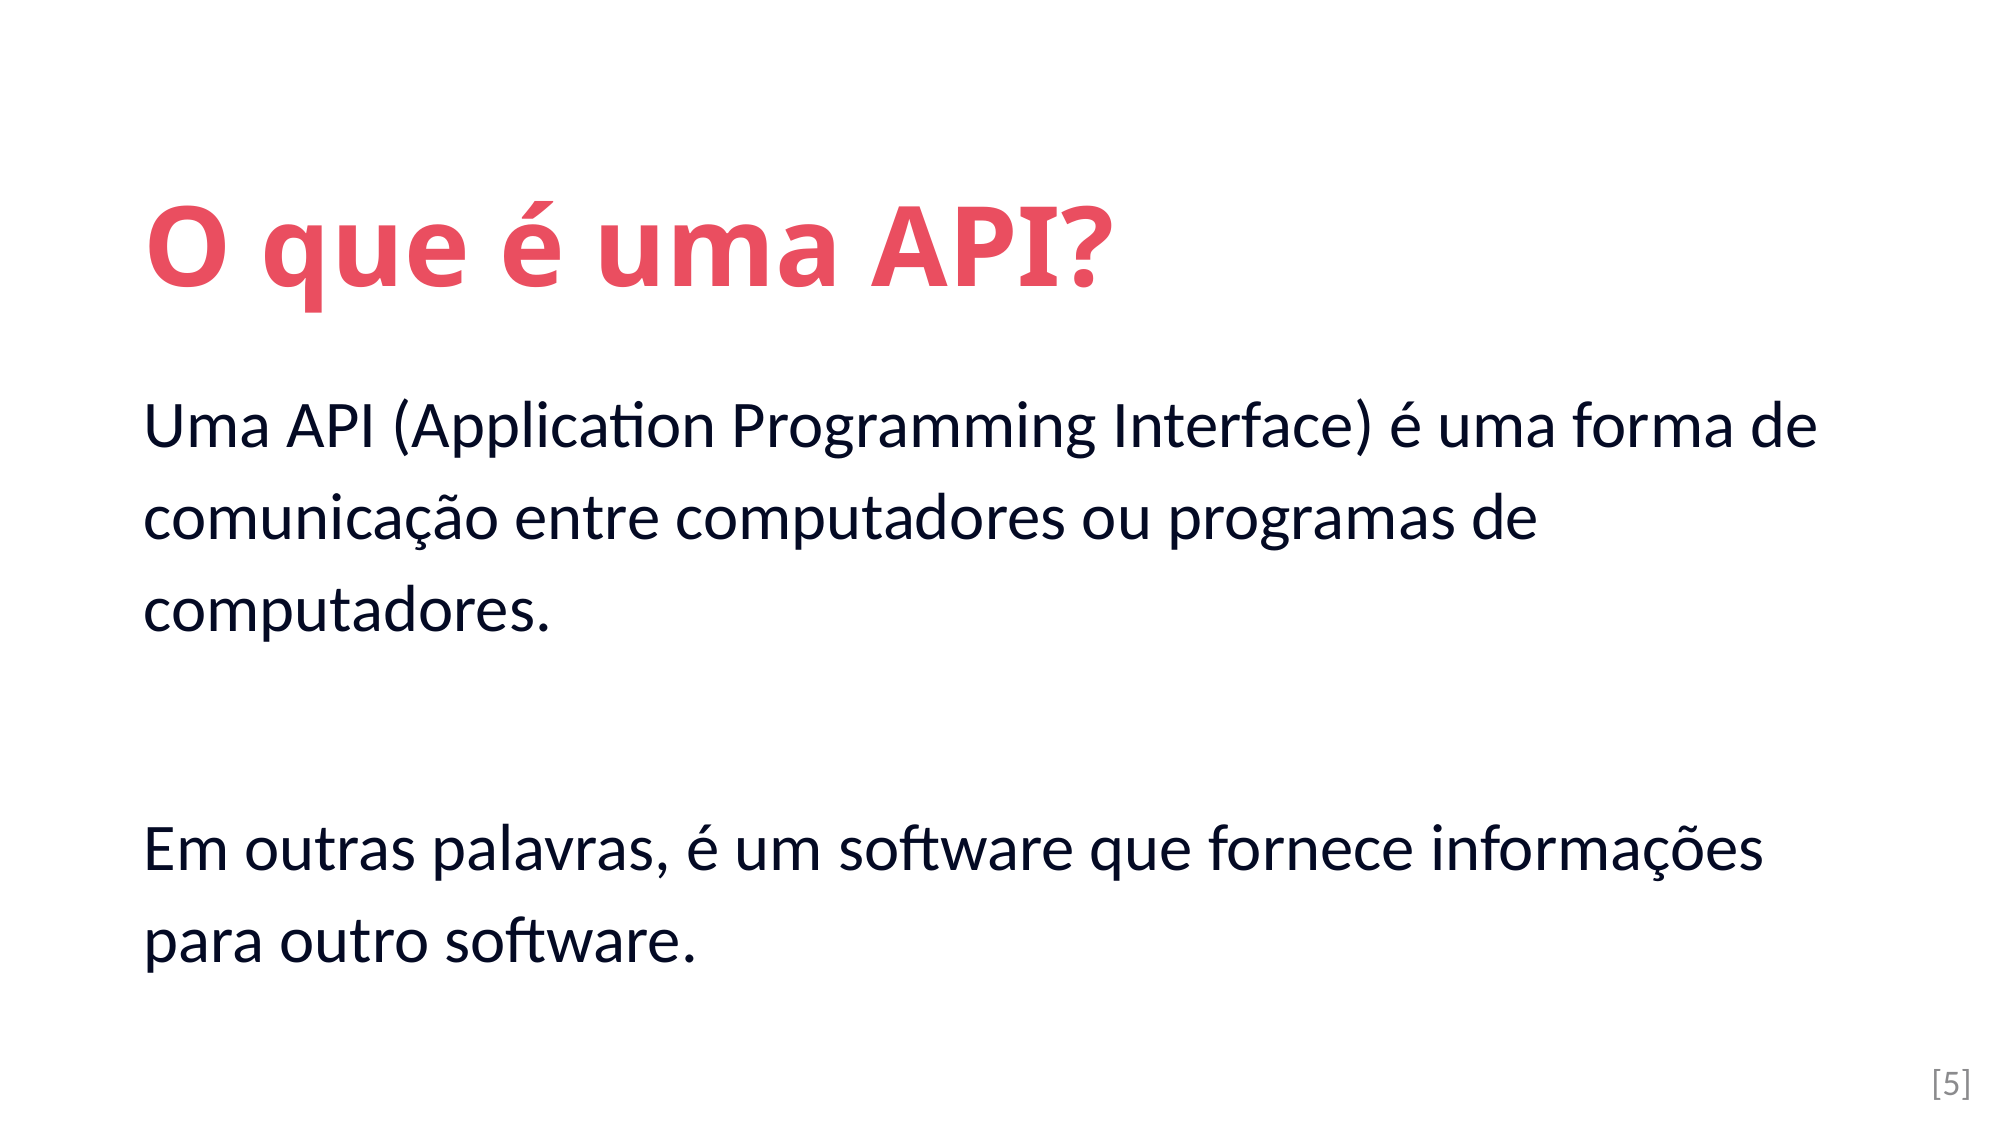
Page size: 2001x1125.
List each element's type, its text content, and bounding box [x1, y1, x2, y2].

text_box O que é uma API? [123, 139, 1878, 324]
text_box Uma API (Application Programming Interface) é uma forma de comunicação entre computadores ou programas de computadores. Em outras palavras, é um software que fornece informações para outro software. [123, 324, 1878, 999]
slide_number [5] [1871, 1038, 1992, 1125]
